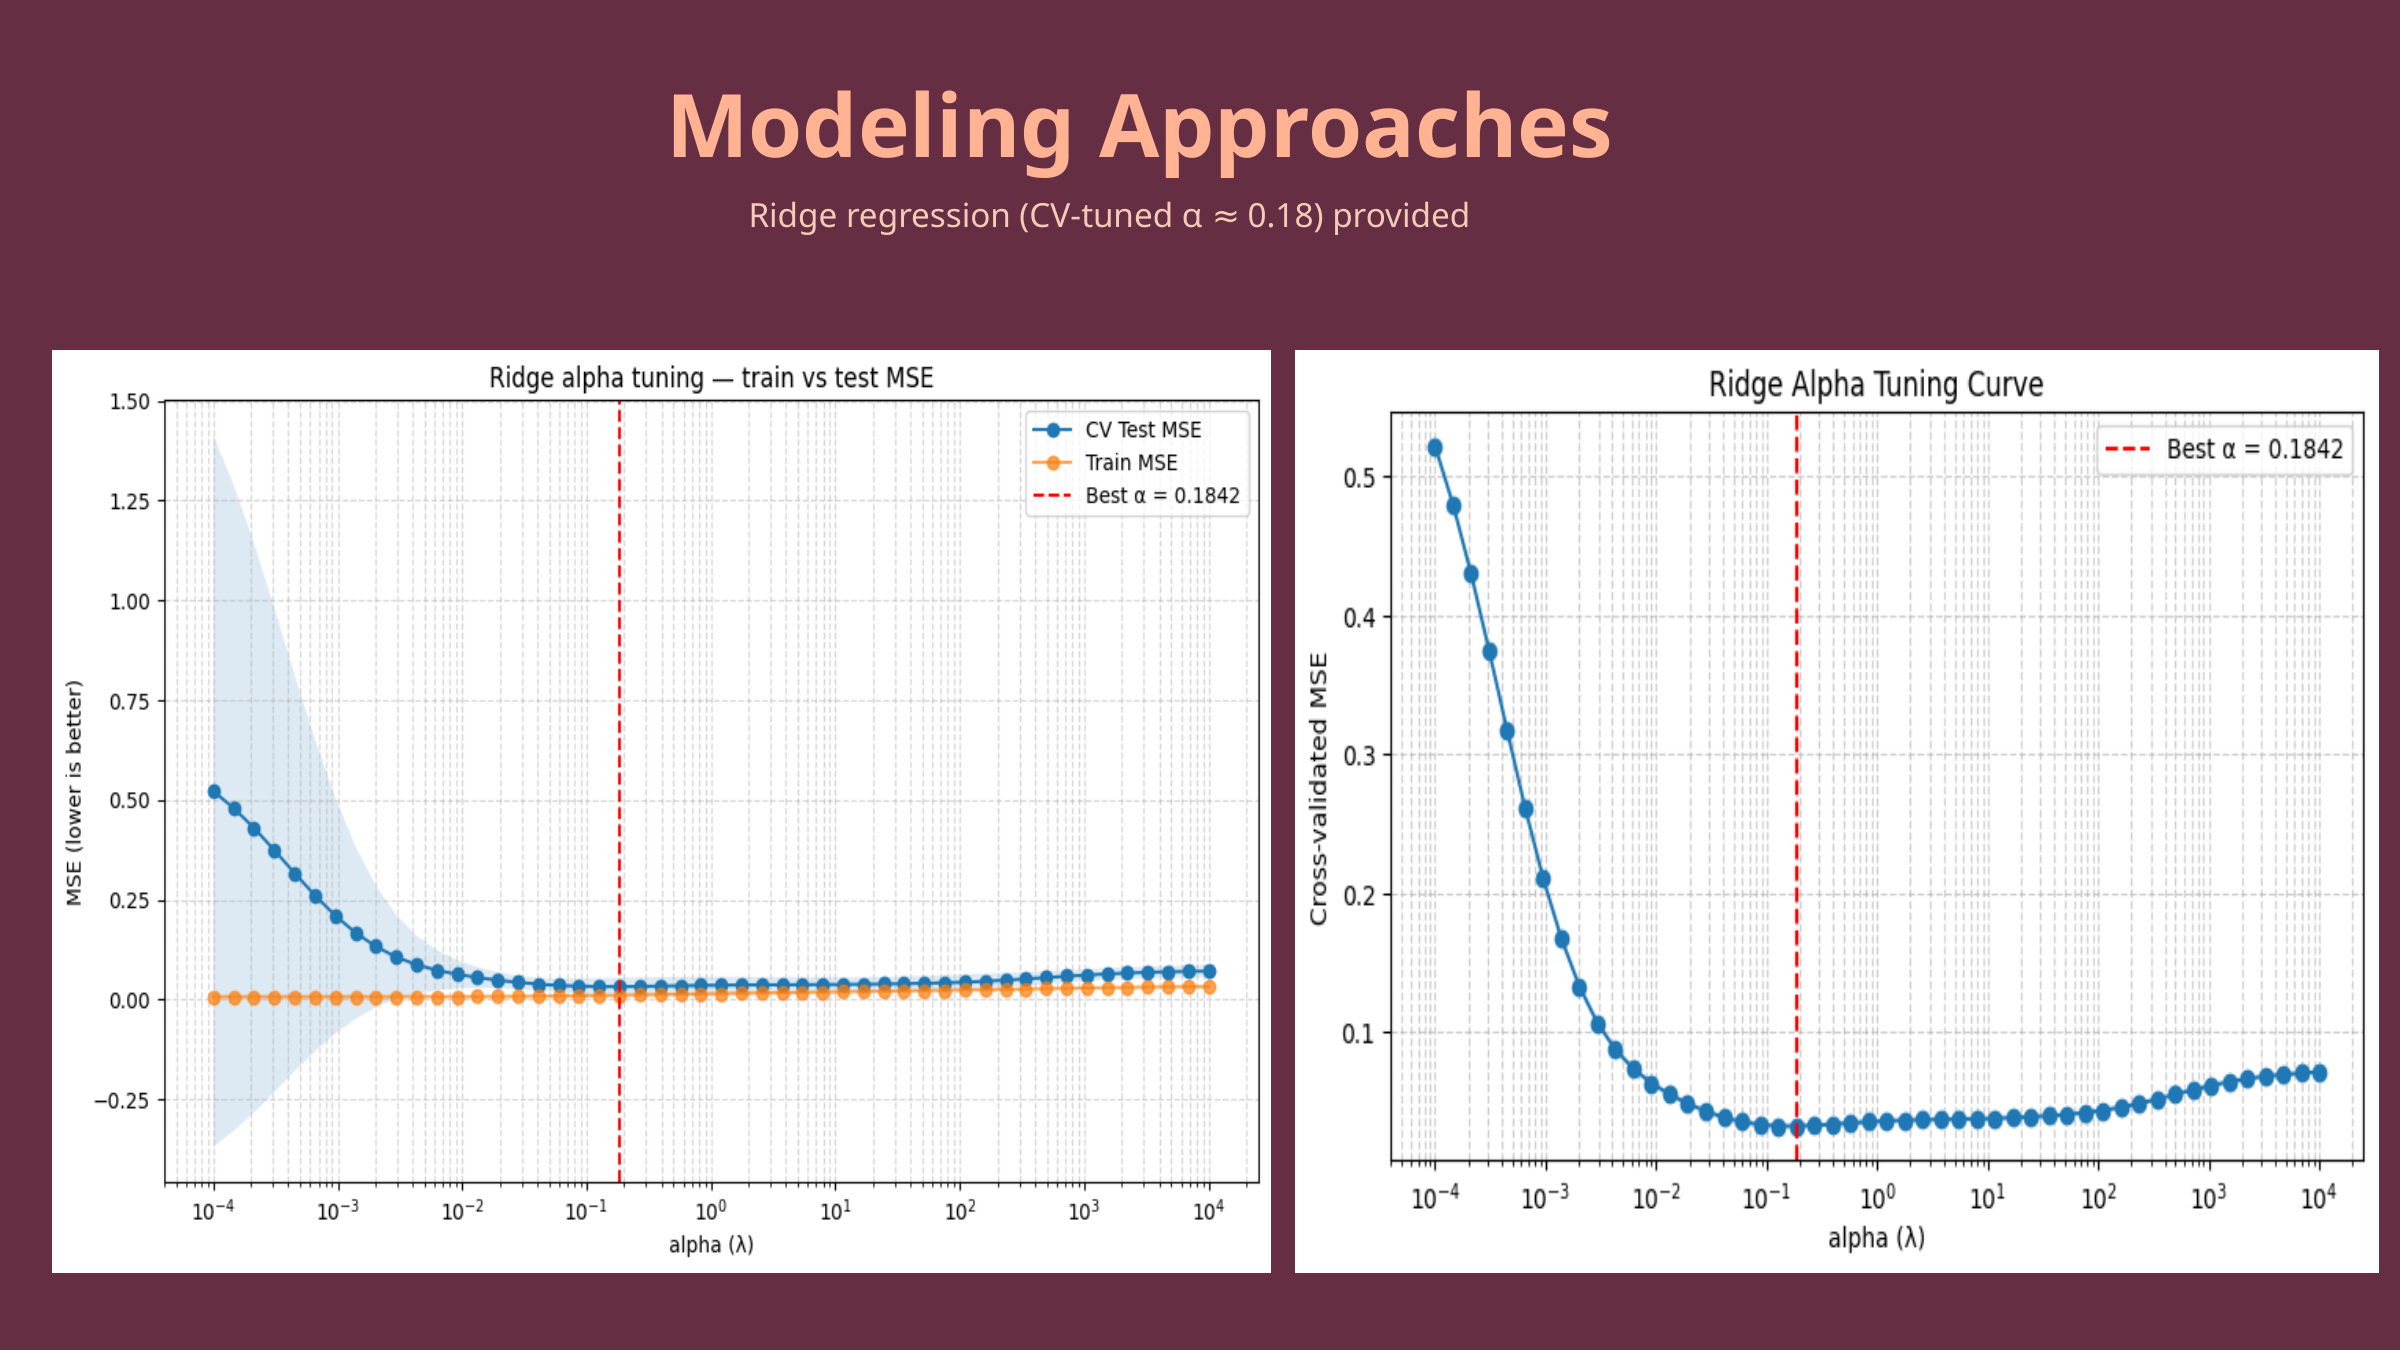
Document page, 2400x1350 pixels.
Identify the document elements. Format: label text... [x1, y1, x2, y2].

picture [52, 350, 1271, 1273]
text_box Modeling Approaches [291, 43, 2109, 154]
picture [1294, 350, 2379, 1273]
text_box Ridge regression (CV-tuned α ≈ 0.18) provided [724, 179, 1718, 250]
